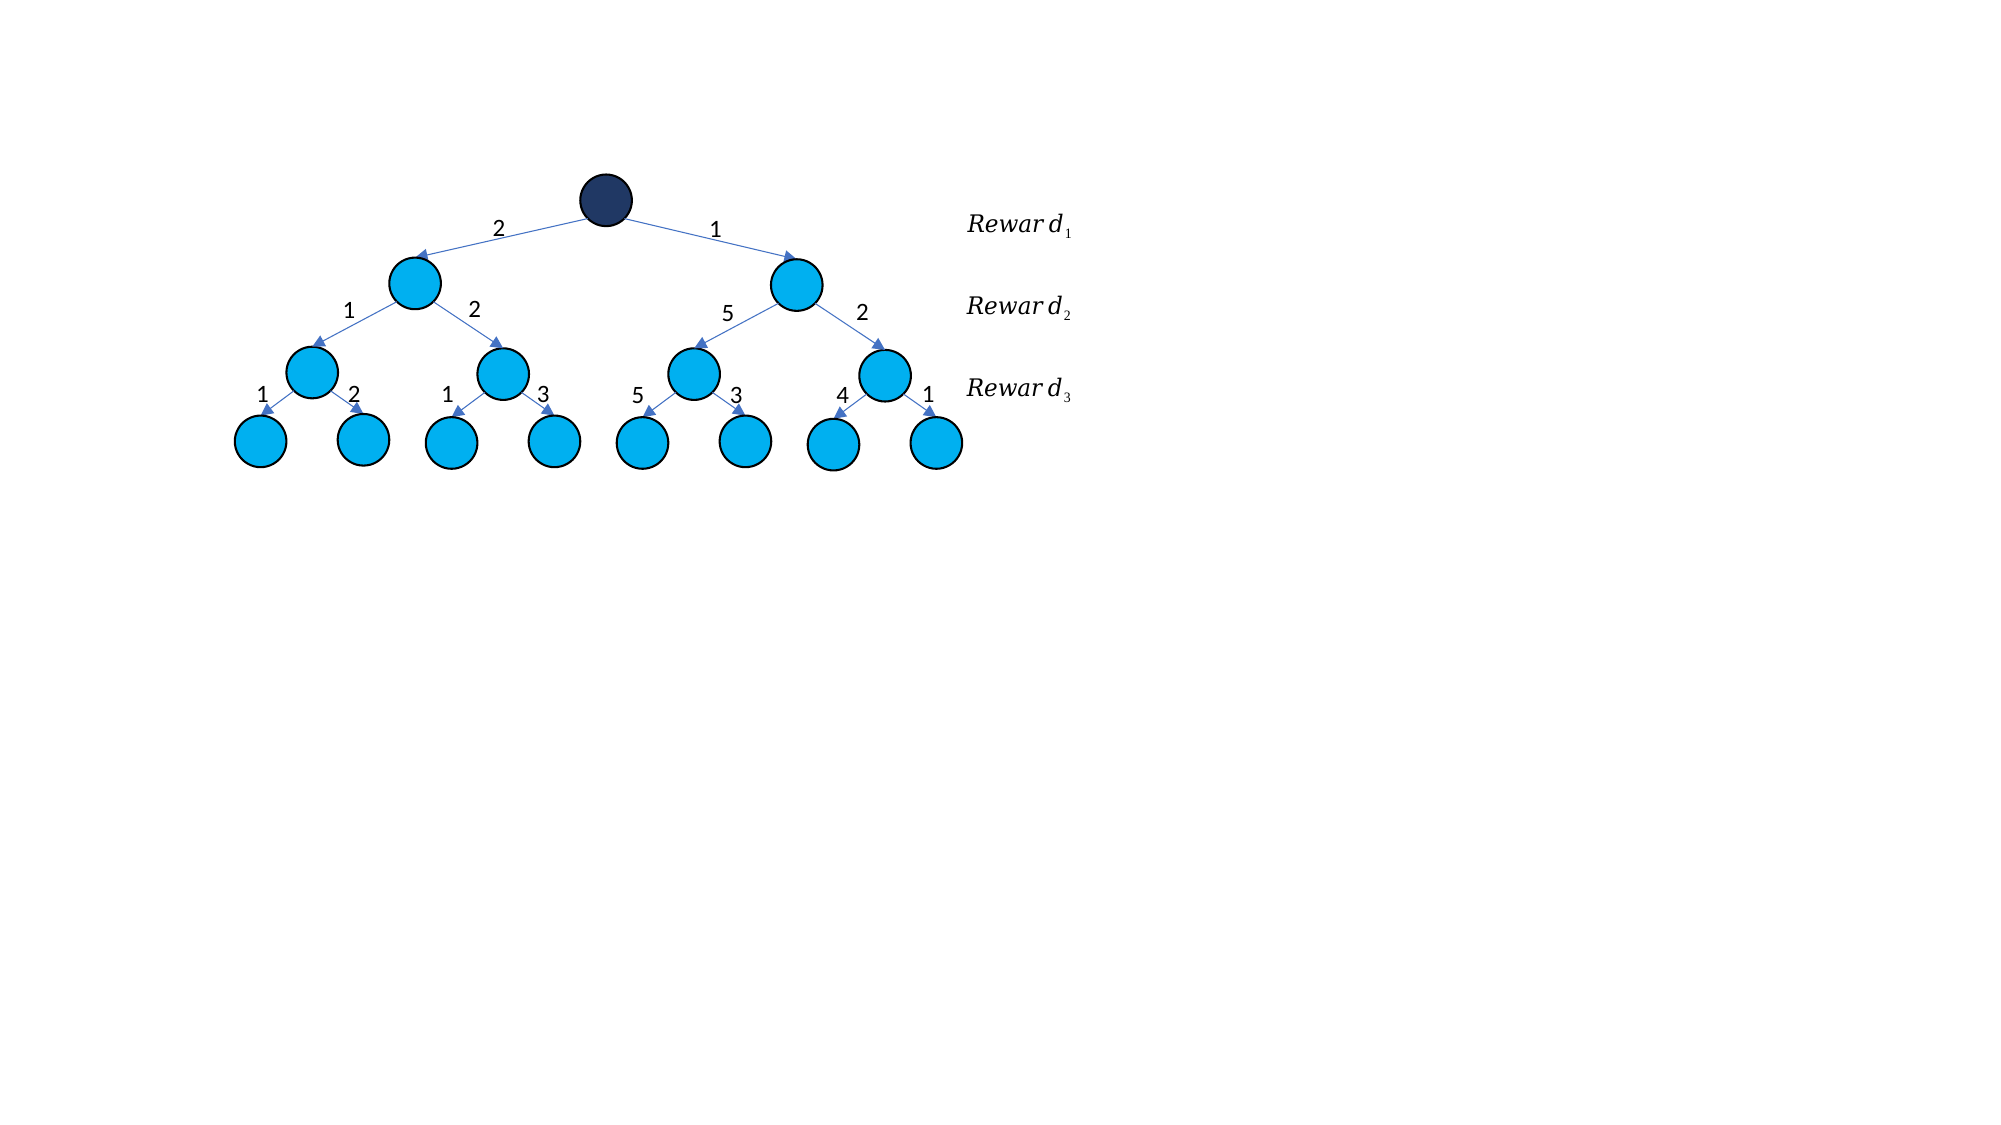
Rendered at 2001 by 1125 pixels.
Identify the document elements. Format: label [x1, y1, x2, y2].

text_box [234, 174, 1072, 471]
